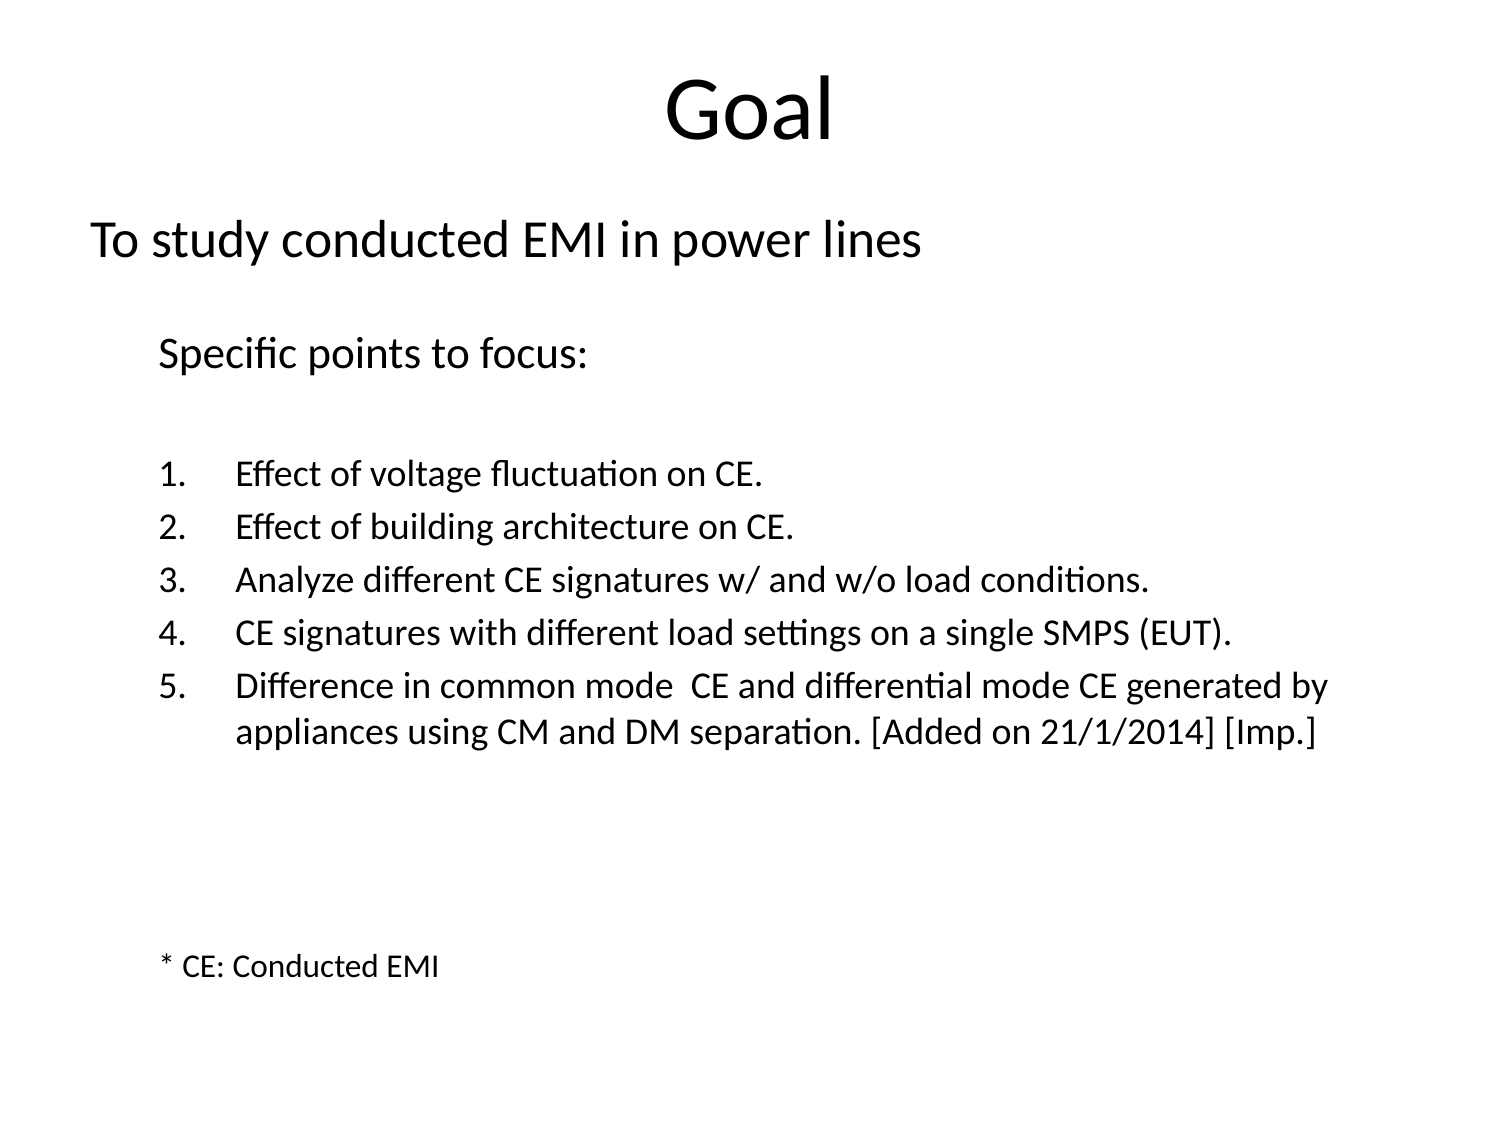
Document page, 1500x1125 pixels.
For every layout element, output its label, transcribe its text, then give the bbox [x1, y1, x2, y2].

title Goal [75, 8, 1425, 196]
list To study conducted EMI in power lines Specific points to focus: Effect of voltage fluctuation on CE. Effect of building architecture on CE. Analyze different CE signatures w/ and w/o load conditions. CE signatures with different load settings on a single SMPS (EUT). Difference in common mode CE and differential mode CE generated by appliances using CM and DM separation. [Added on 21/1/2014] [Imp.] * CE: Conducted EMI [75, 196, 1425, 1005]
